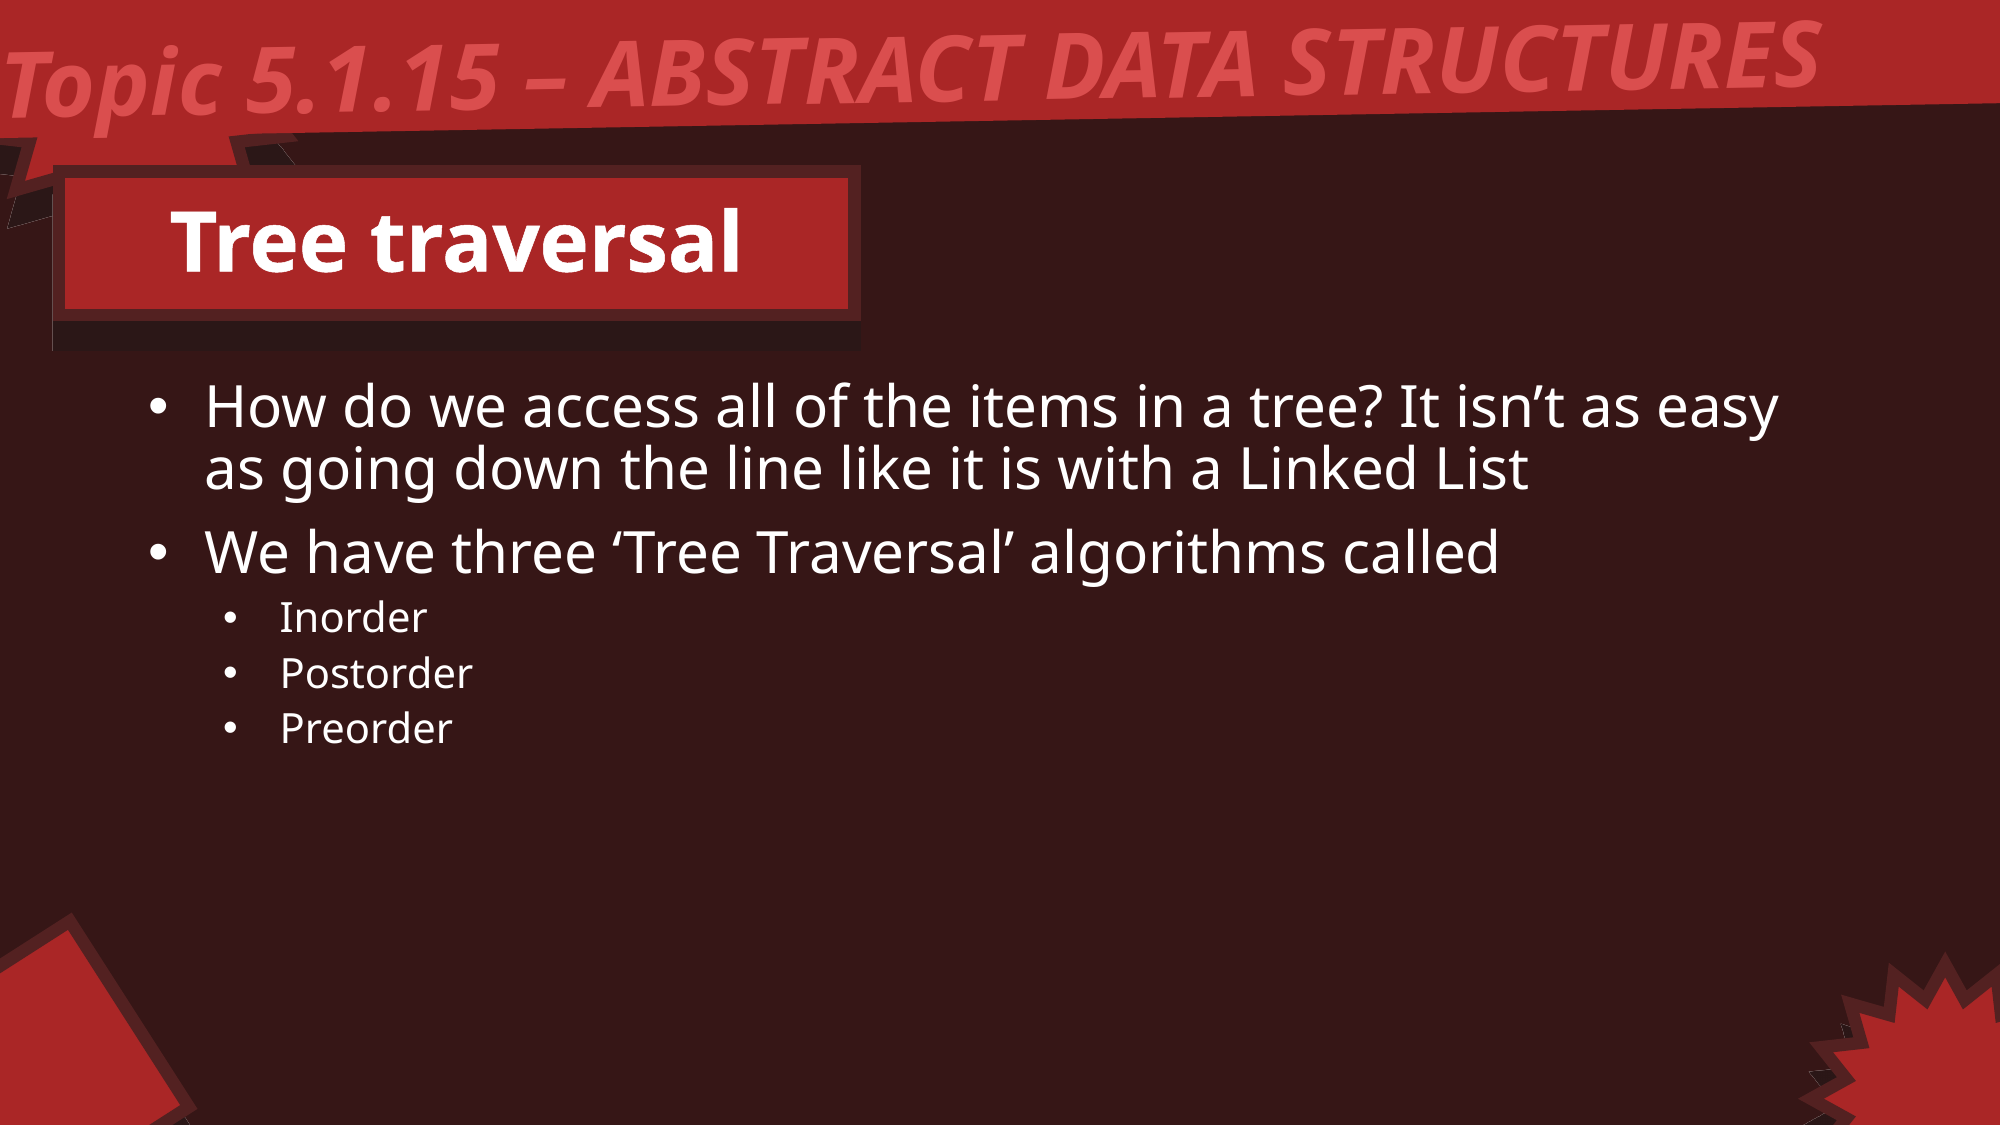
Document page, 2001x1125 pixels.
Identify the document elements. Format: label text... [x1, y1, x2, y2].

text_box [1807, 961, 2000, 1125]
subtitle How do we access all of the items in a tree? It isn’t as easy as going down the line like it is with a Linked List We have three ‘Tree Traversal’ algorithms called Inorder Postorder Preorder [133, 369, 1858, 1106]
text_box [0, 919, 192, 1125]
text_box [0, 0, 2000, 126]
text_box [0, 134, 290, 193]
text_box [58, 170, 855, 399]
